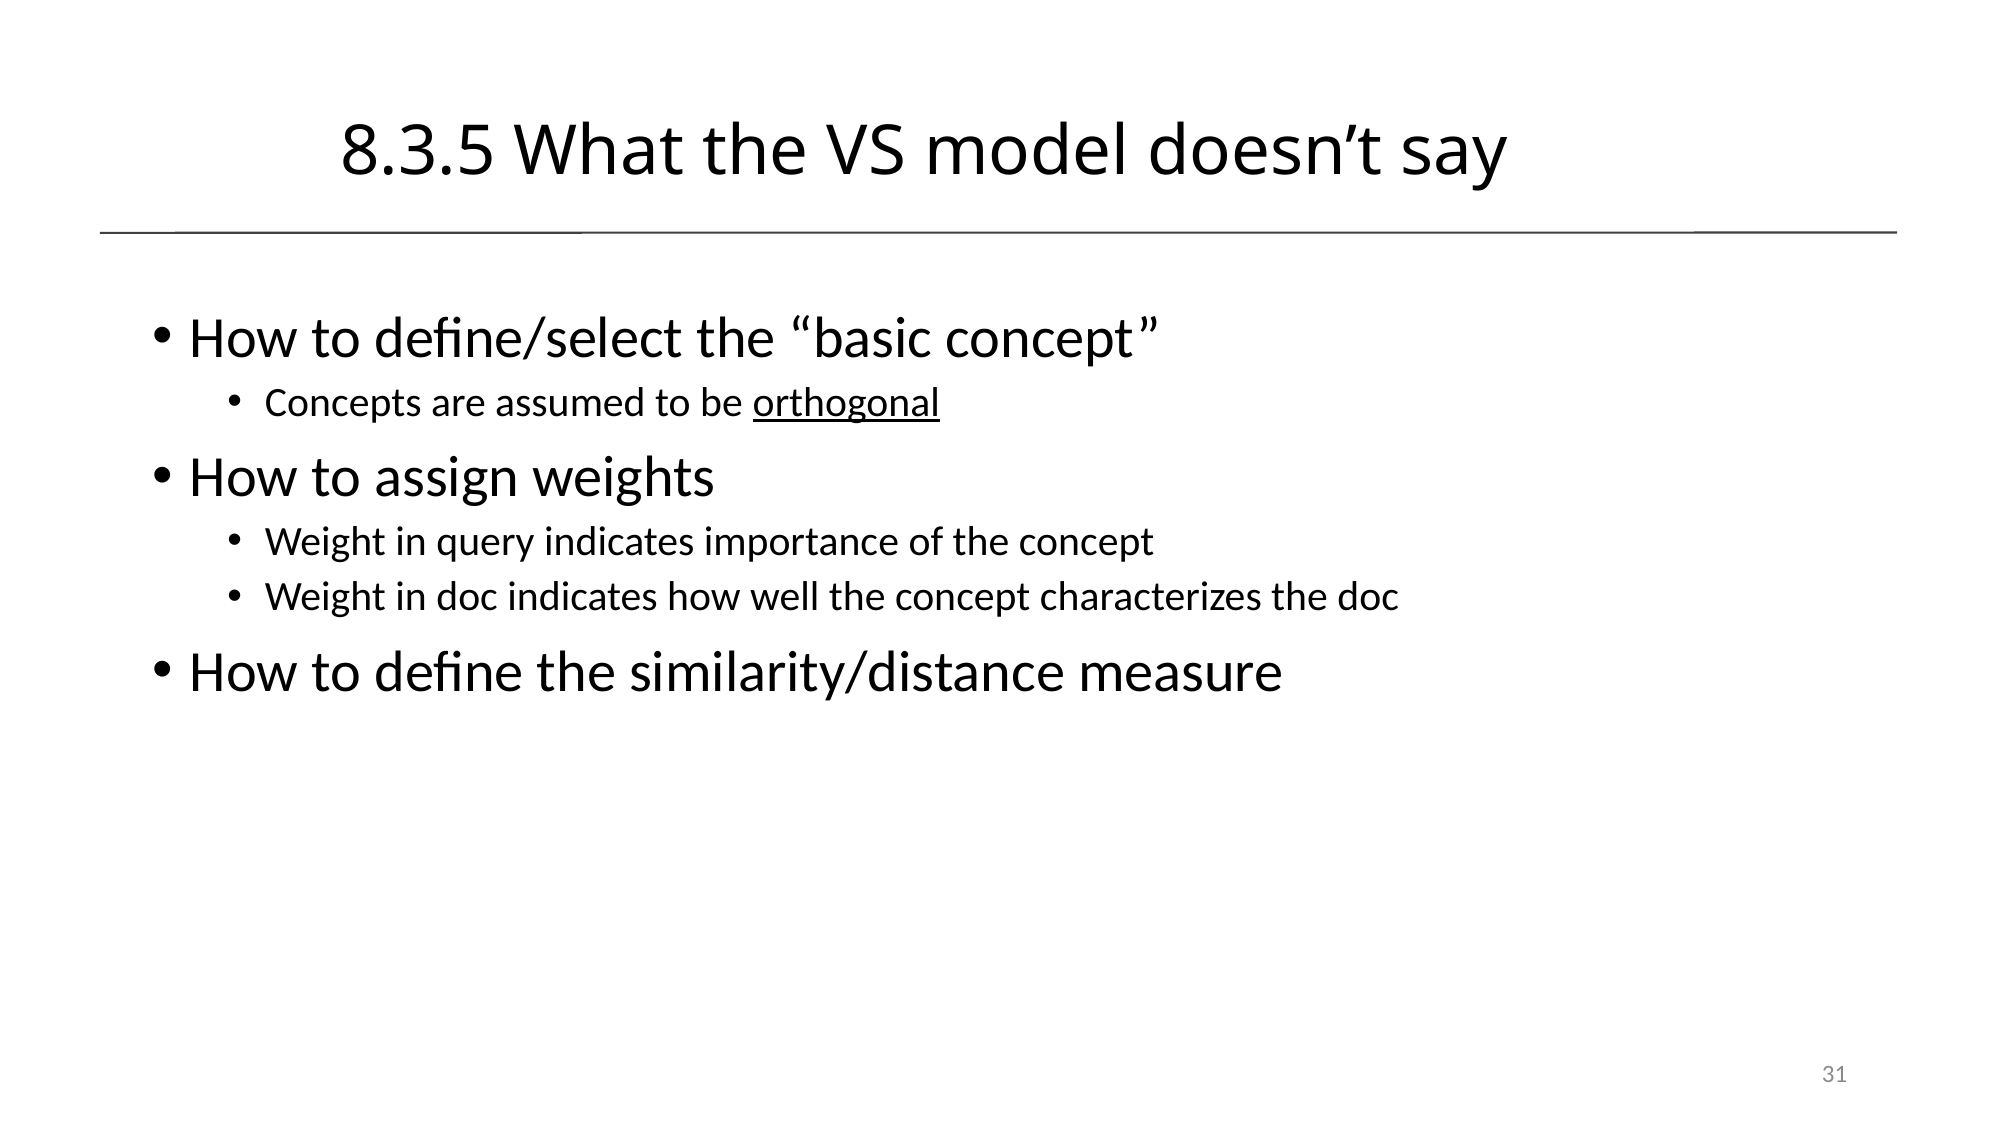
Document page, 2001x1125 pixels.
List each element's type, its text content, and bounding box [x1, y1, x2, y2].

title 8.3.5 What the VS model doesn’t say [325, 76, 1620, 229]
slide_number 31 [1412, 1042, 1863, 1103]
list How to define/select the “basic concept” Concepts are assumed to be orthogonal How to assign weights Weight in query indicates importance of the concept Weight in doc indicates how well the concept characterizes the doc How to define the similarity/distance measure [137, 299, 1863, 1014]
